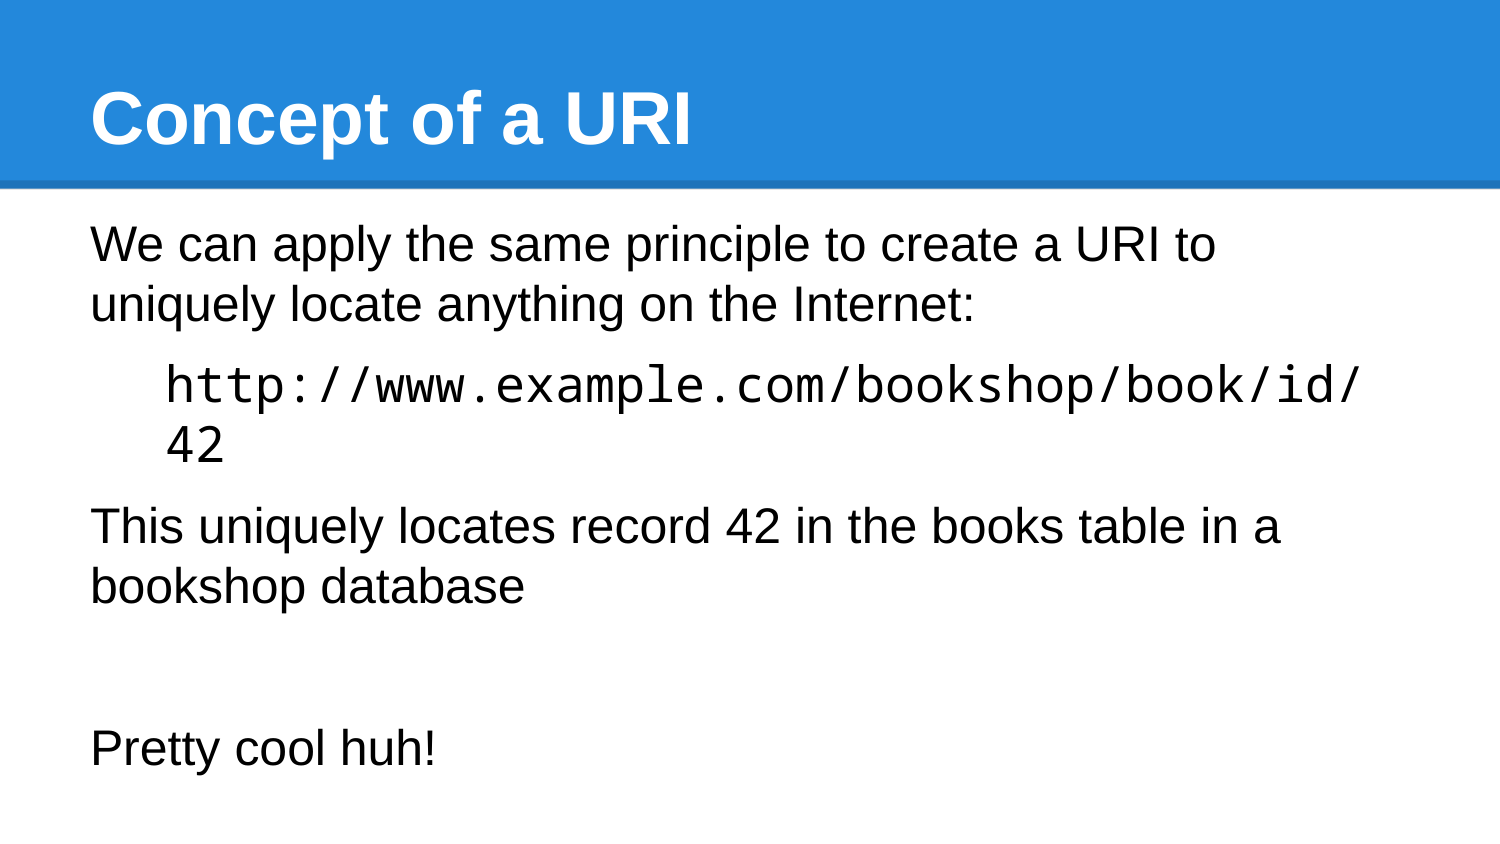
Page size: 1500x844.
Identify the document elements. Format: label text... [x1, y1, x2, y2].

title Concept of a URI [75, 33, 1425, 175]
list We can apply the same principle to create a URI to uniquely locate anything on the Internet: http://www.example.com/bookshop/book/id/42 This uniquely locates record 42 in the books table in a bookshop database Pretty cool huh! [75, 196, 1425, 808]
